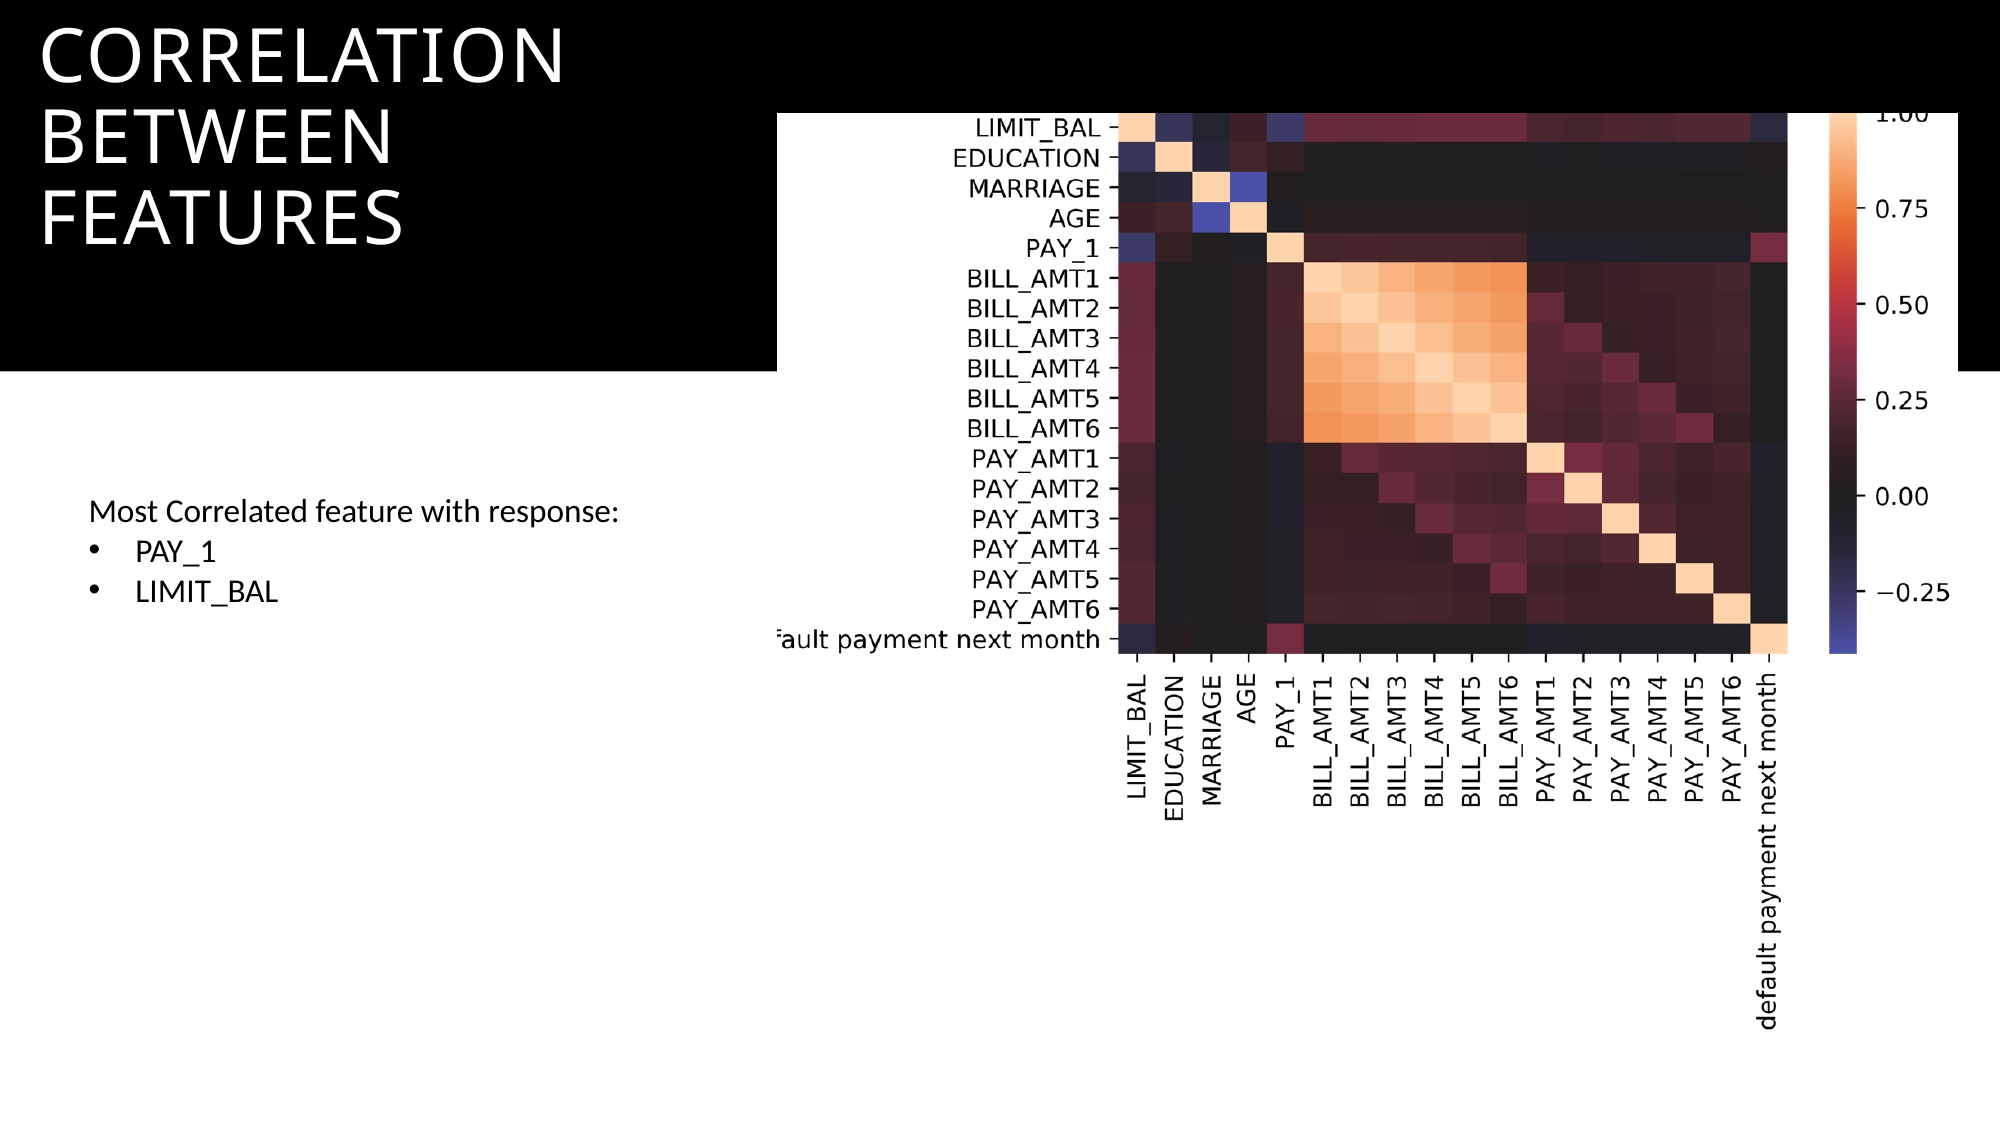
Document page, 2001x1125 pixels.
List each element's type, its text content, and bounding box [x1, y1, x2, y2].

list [777, 113, 1958, 1039]
text_box Most Correlated feature with response: PAY_1 LIMIT_BAL [73, 481, 691, 617]
title Correlation BETWEEN features [23, 0, 742, 279]
